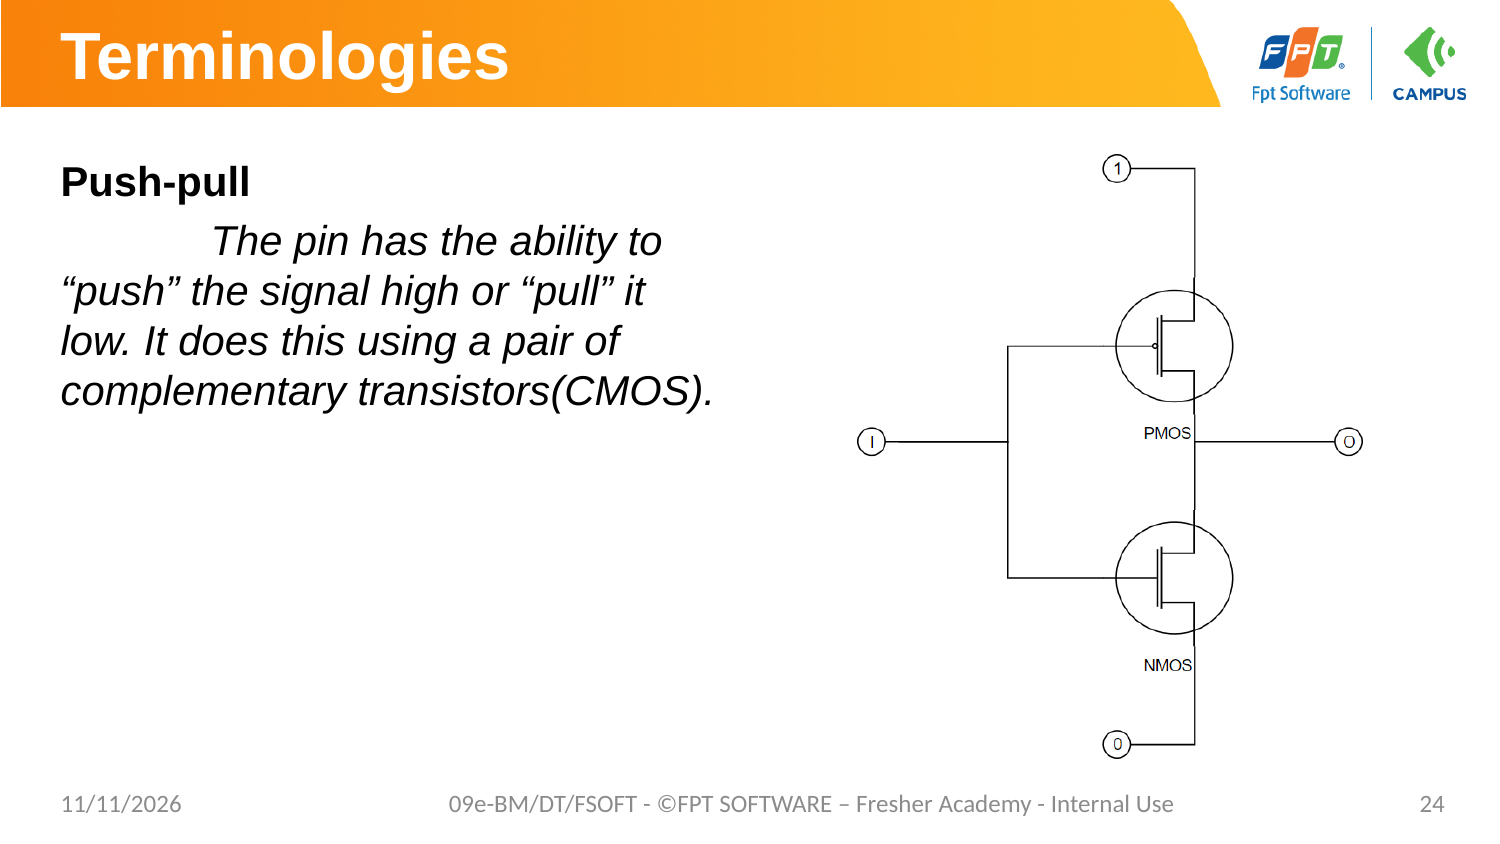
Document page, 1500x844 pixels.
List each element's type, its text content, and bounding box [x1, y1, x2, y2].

slide_number 24 [1350, 782, 1461, 827]
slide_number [45, 782, 270, 827]
title Terminologies [45, 0, 1176, 106]
picture [1, 0, 1499, 844]
footer 09e-BM/DT/FSOFT - ©FPT SOFTWARE – Fresher Academy - Internal Use [289, 782, 1335, 827]
list Push-pull The pin has the ability to “push” the signal high or “pull” it low. It does this using a pair of complementary transistors(CMOS). [45, 147, 738, 767]
